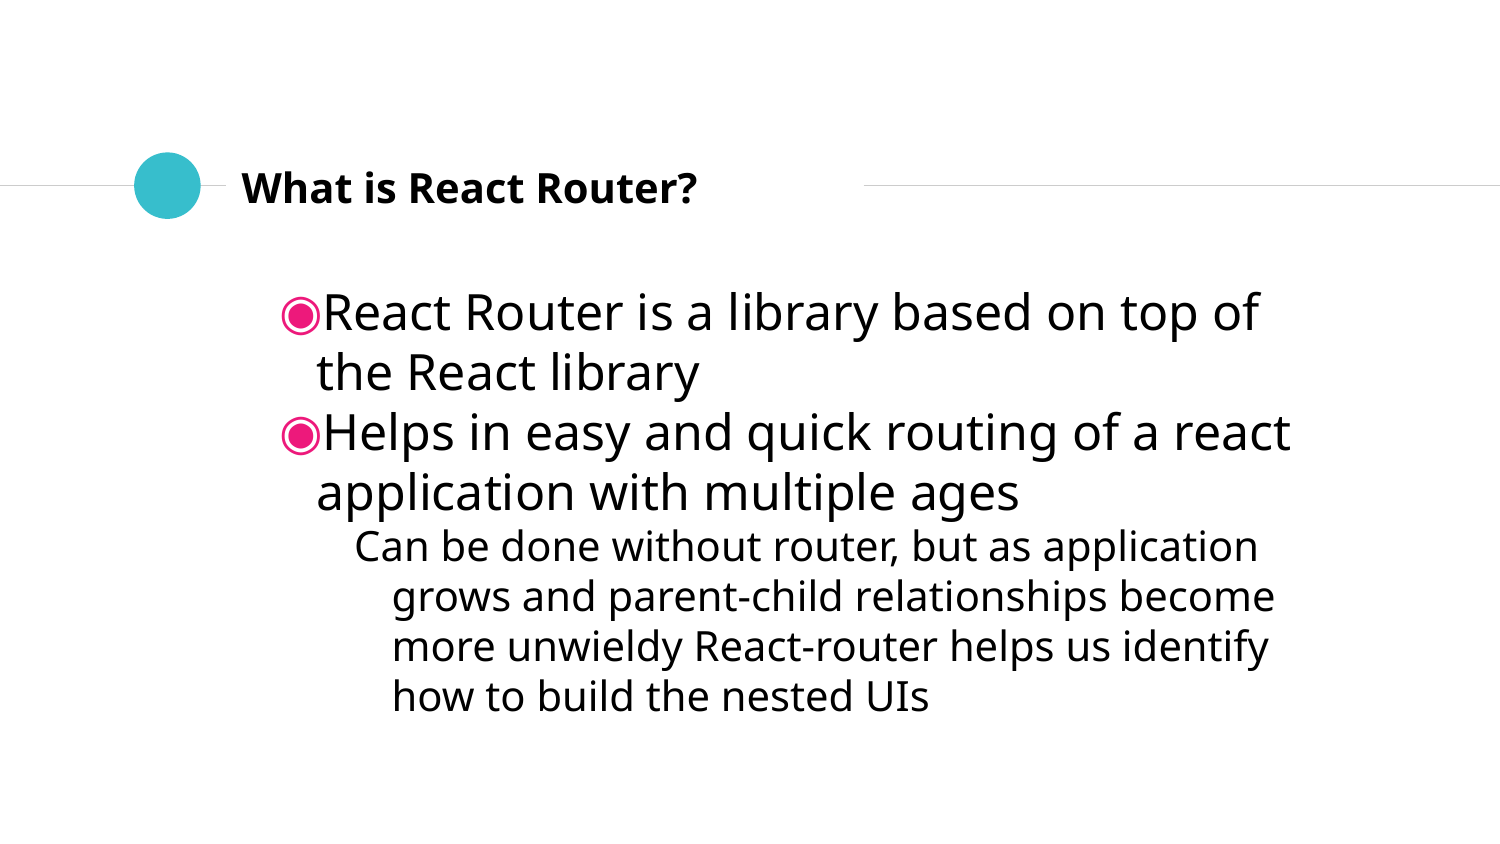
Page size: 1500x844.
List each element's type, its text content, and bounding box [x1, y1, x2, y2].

title What is React Router? [226, 151, 863, 223]
list React Router is a library based on top of the React library Helps in easy and quick routing of a react application with multiple ages Can be done without router, but as application grows and parent-child relationships become more unwieldy React-router helps us identify how to build the nested UIs [226, 265, 1344, 776]
